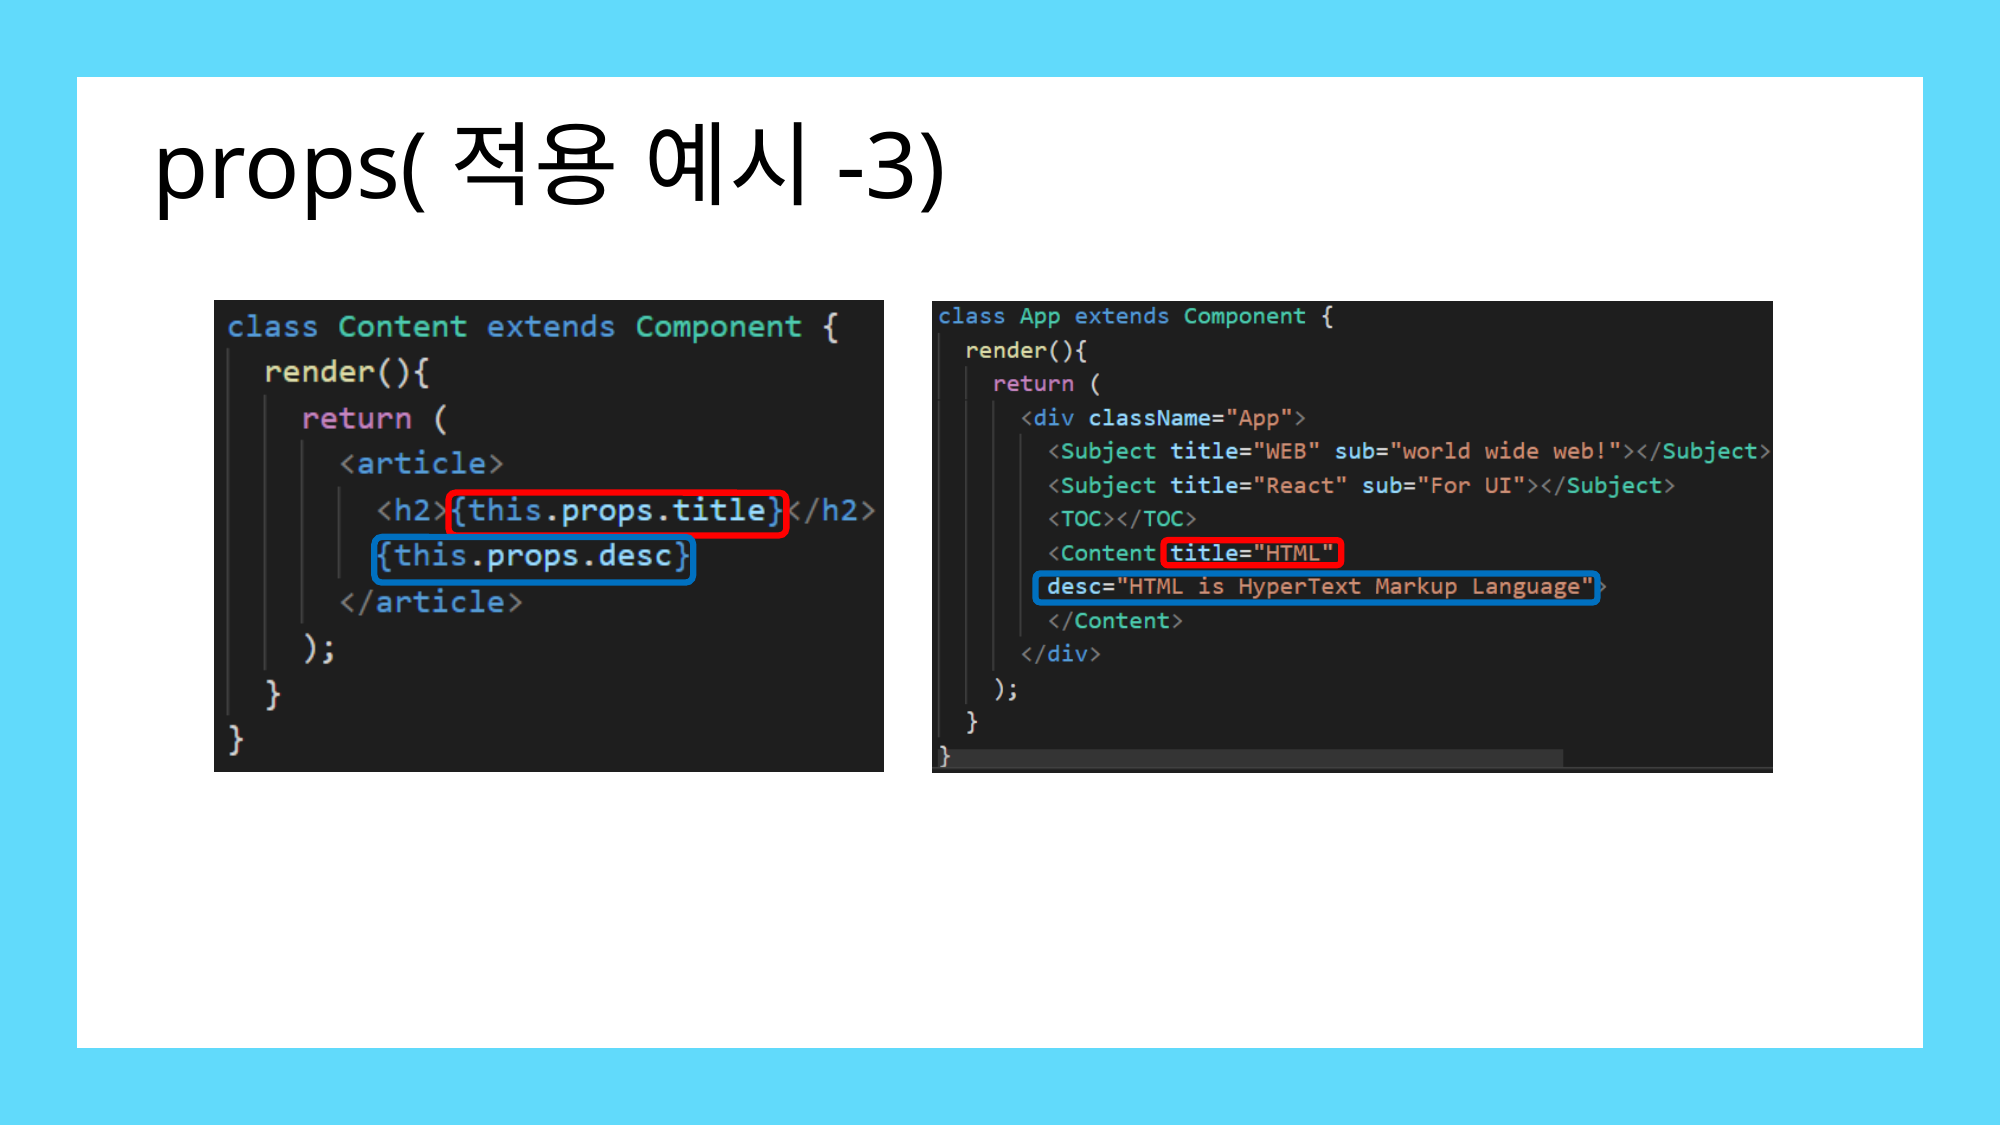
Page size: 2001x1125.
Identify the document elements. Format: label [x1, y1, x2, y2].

text_box [0, 0, 2000, 1125]
